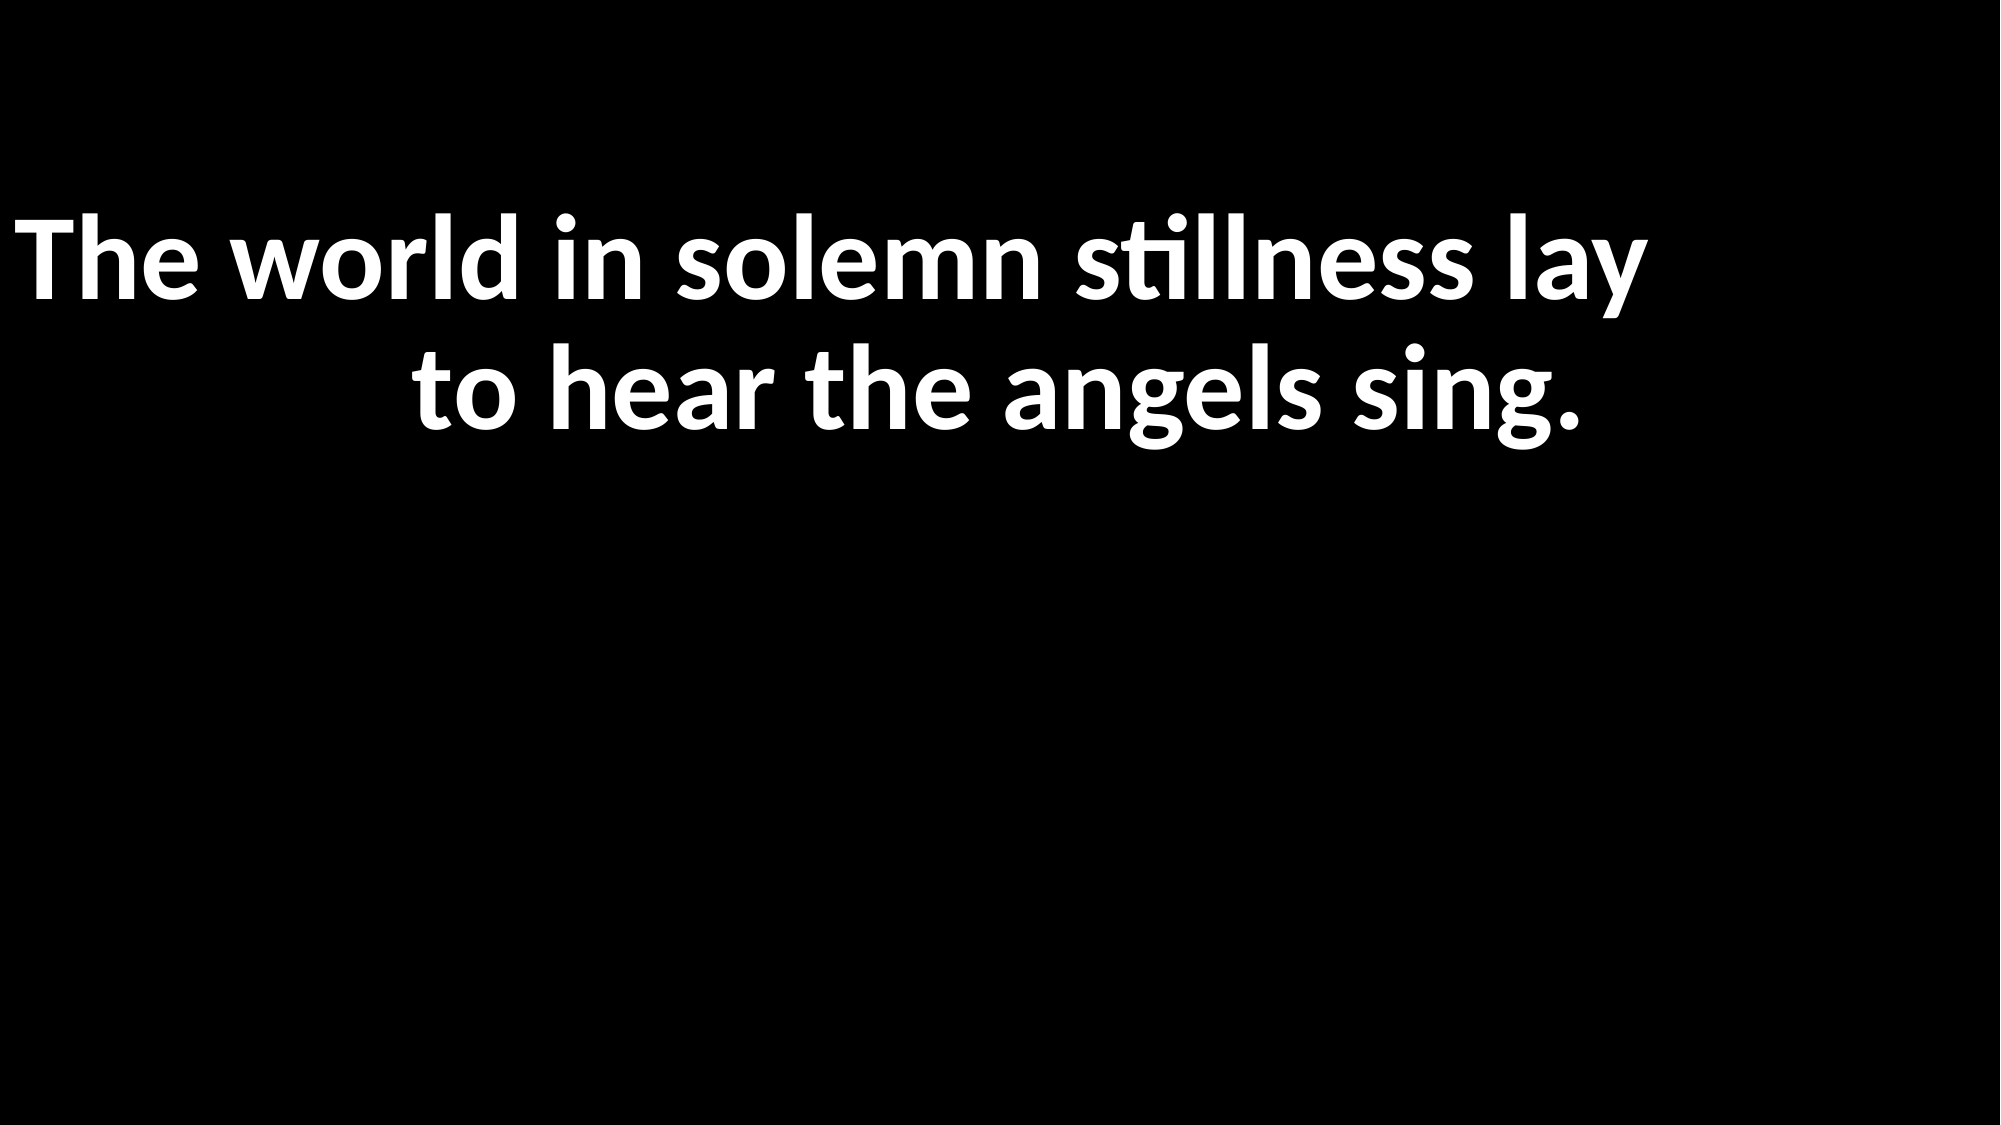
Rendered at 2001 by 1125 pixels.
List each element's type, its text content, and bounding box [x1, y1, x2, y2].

list The world in solemn stillness lay to hear the angels sing. [0, 109, 2000, 464]
